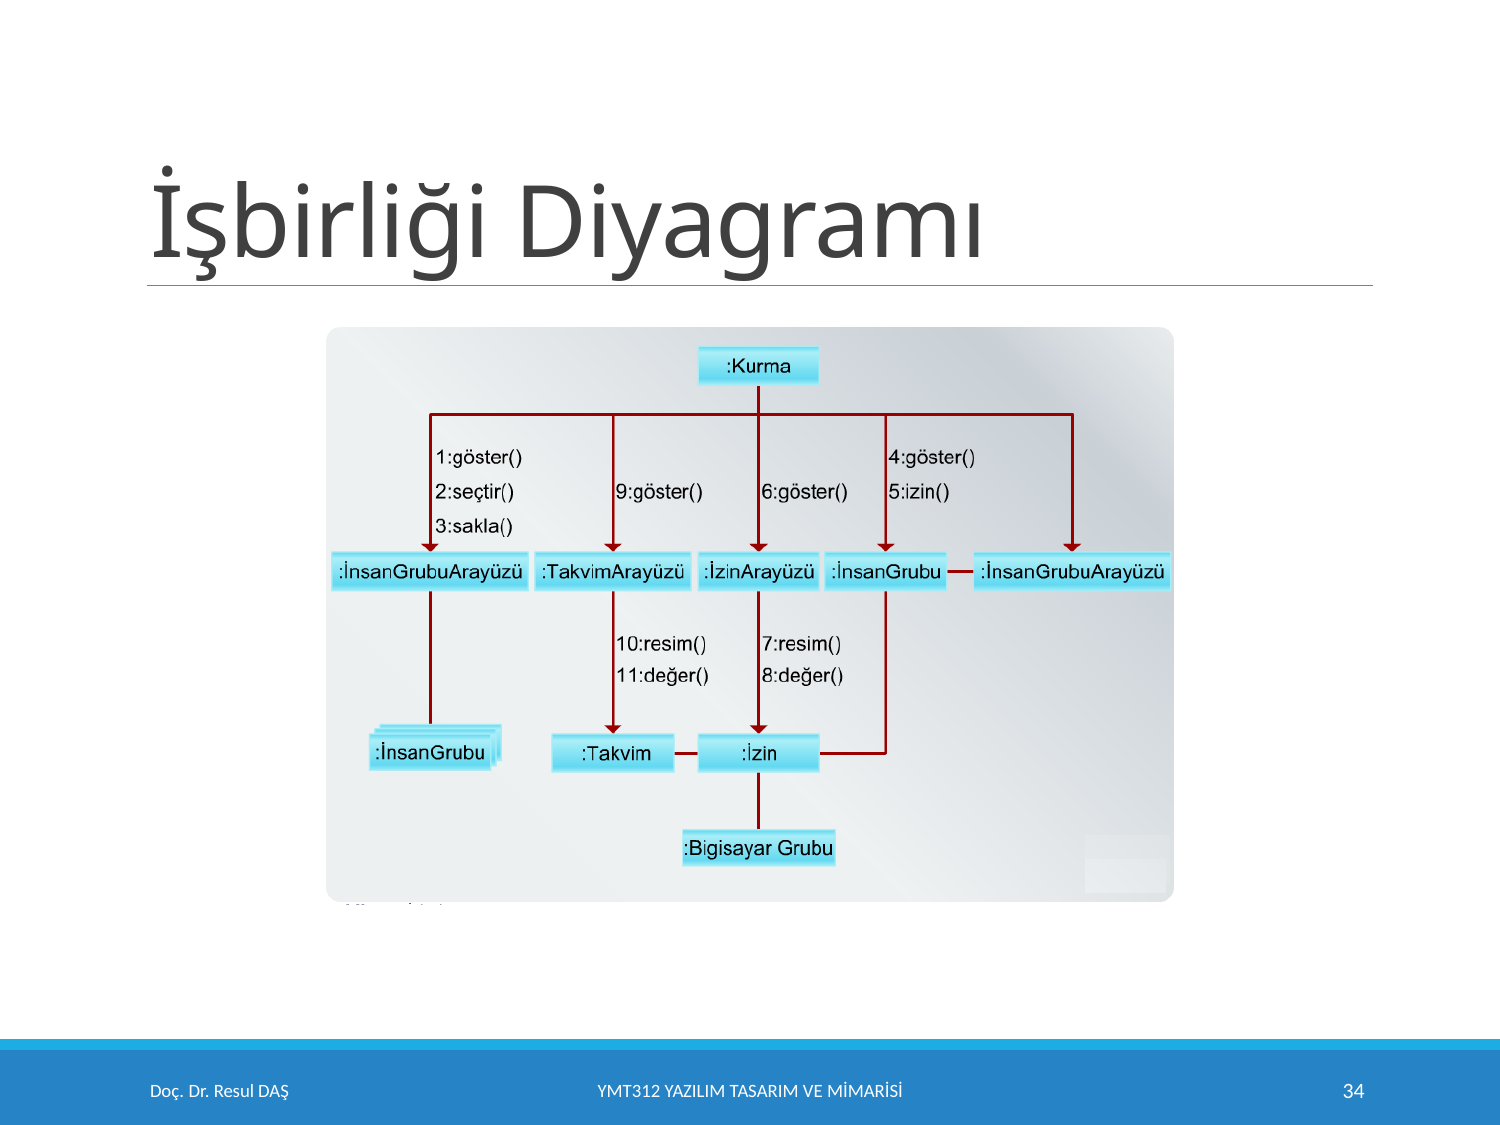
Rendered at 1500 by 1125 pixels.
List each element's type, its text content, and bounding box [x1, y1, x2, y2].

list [323, 323, 1176, 905]
title İşbirliği Diyagramı [135, 47, 1373, 285]
footer YMT312 Yazılım Tasarım ve Mimarisi [453, 1059, 1047, 1120]
slide_number Doç. Dr. Resul DAŞ [135, 1059, 440, 1120]
slide_number 34 [1218, 1059, 1380, 1120]
